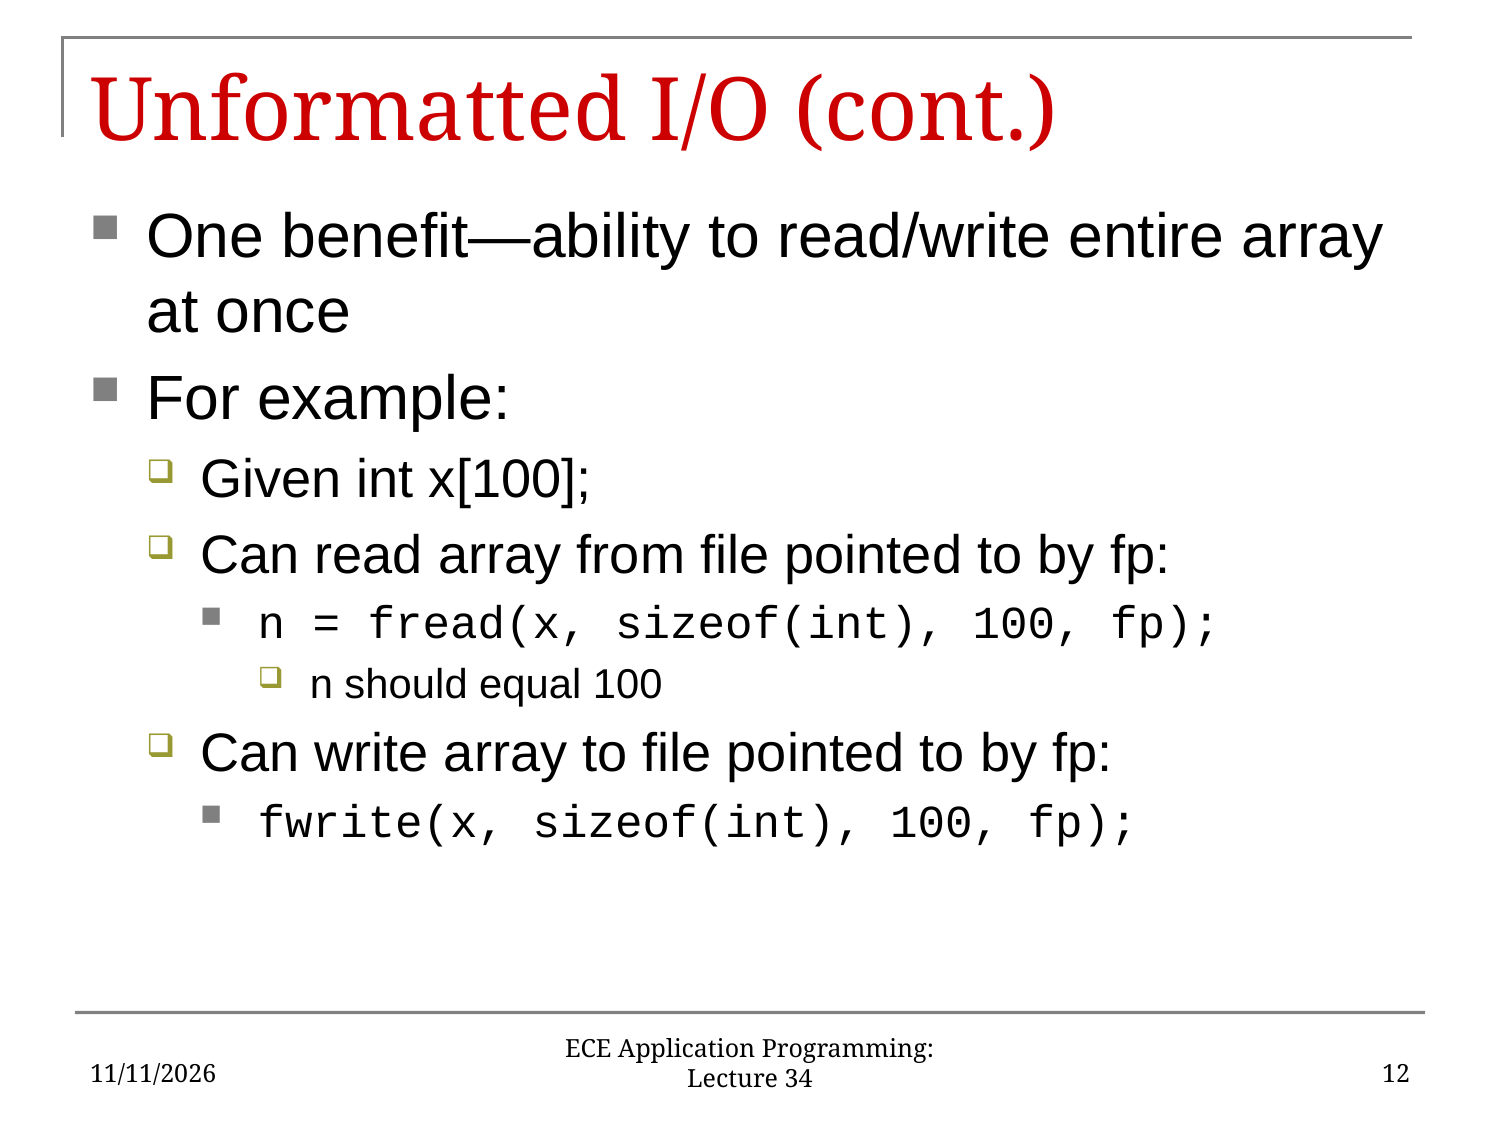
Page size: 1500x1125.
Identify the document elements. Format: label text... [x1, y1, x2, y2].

list One benefit—ability to read/write entire array at once For example: Given int x[100]; Can read array from file pointed to by fp: n = fread(x, sizeof(int), 100, fp); n should equal 100 Can write array to file pointed to by fp: fwrite(x, sizeof(int), 100, fp); [75, 187, 1425, 1006]
title Unformatted I/O (cont.) [75, 45, 1425, 163]
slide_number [74, 1023, 426, 1100]
footer ECE Application Programming: Lecture 34 [512, 1024, 988, 1101]
slide_number 12 [1074, 1023, 1426, 1100]
